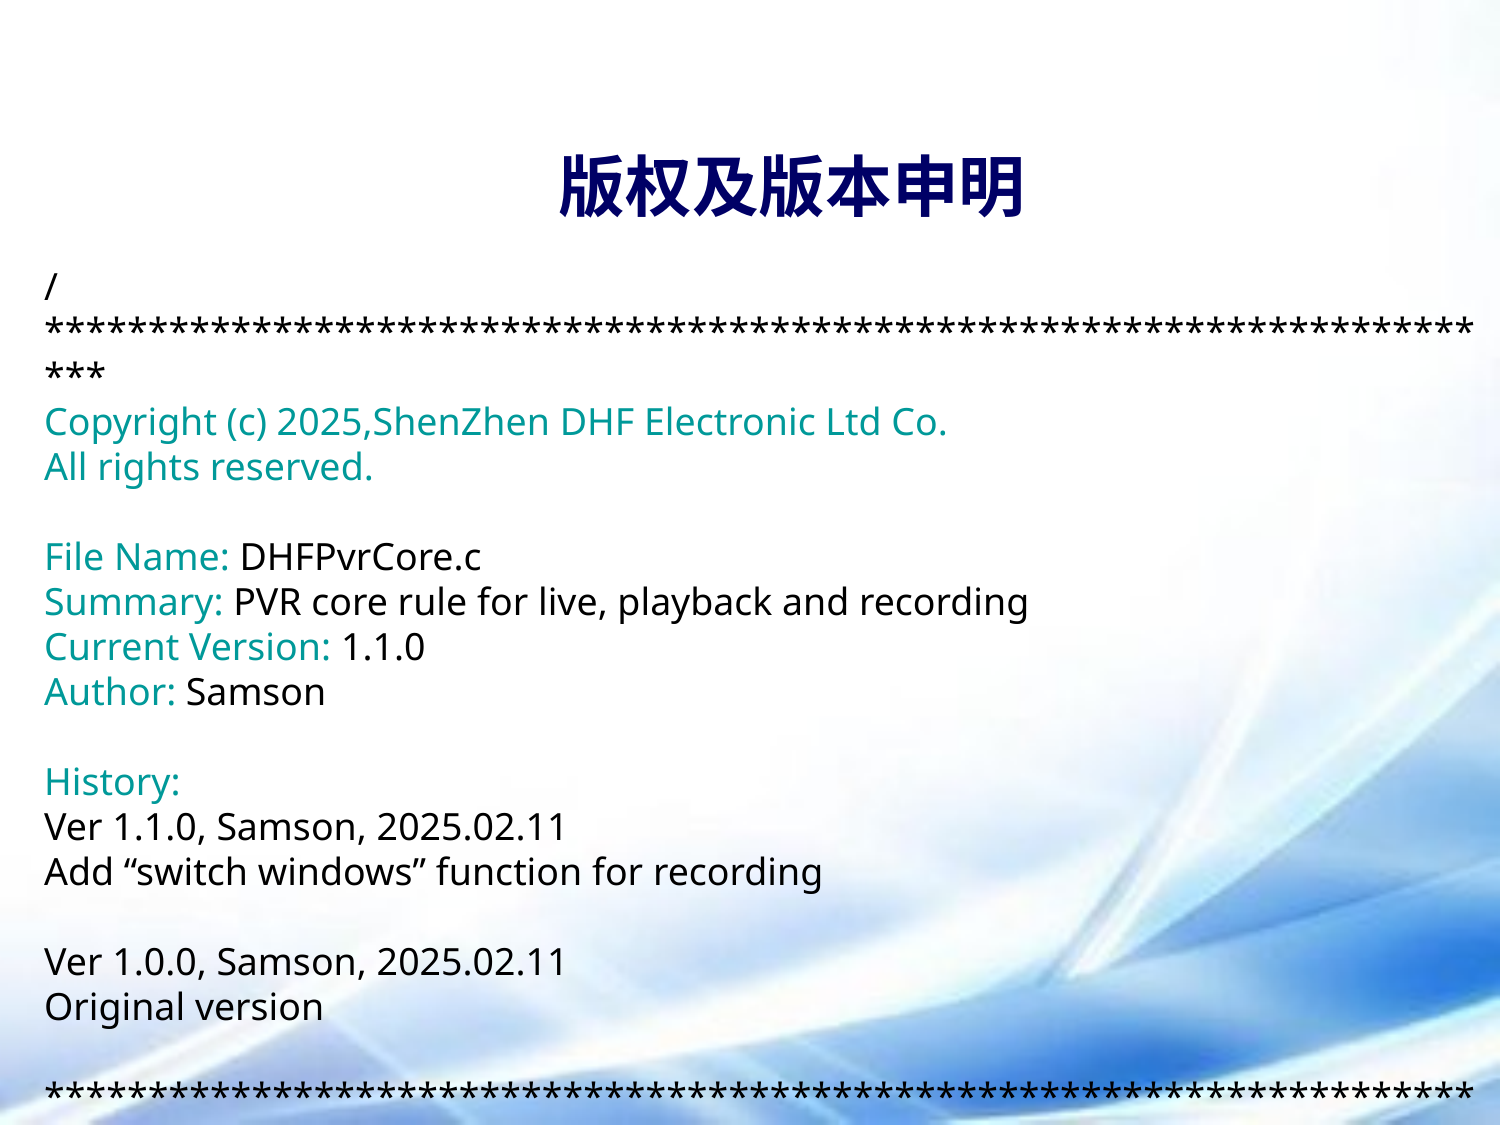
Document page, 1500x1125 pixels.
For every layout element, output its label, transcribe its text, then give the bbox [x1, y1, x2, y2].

picture [0, 0, 1500, 1125]
text_box /************************************************************************ Copyright (c) 2025,ShenZhen DHF Electronic Ltd Co. All rights reserved. File Name: DHFPvrCore.c Summary: PVR core rule for live, playback and recording Current Version: 1.1.0 Author: Samson History: Ver 1.1.0, Samson, 2025.02.11 Add “switch windows” function for recording Ver 1.0.0, Samson, 2025.02.11 Original version **************************************************************************/ 出现在.h/.c/.cpp的头部 [29, 255, 1500, 1125]
title 版权及版本申明 [159, 136, 1426, 233]
